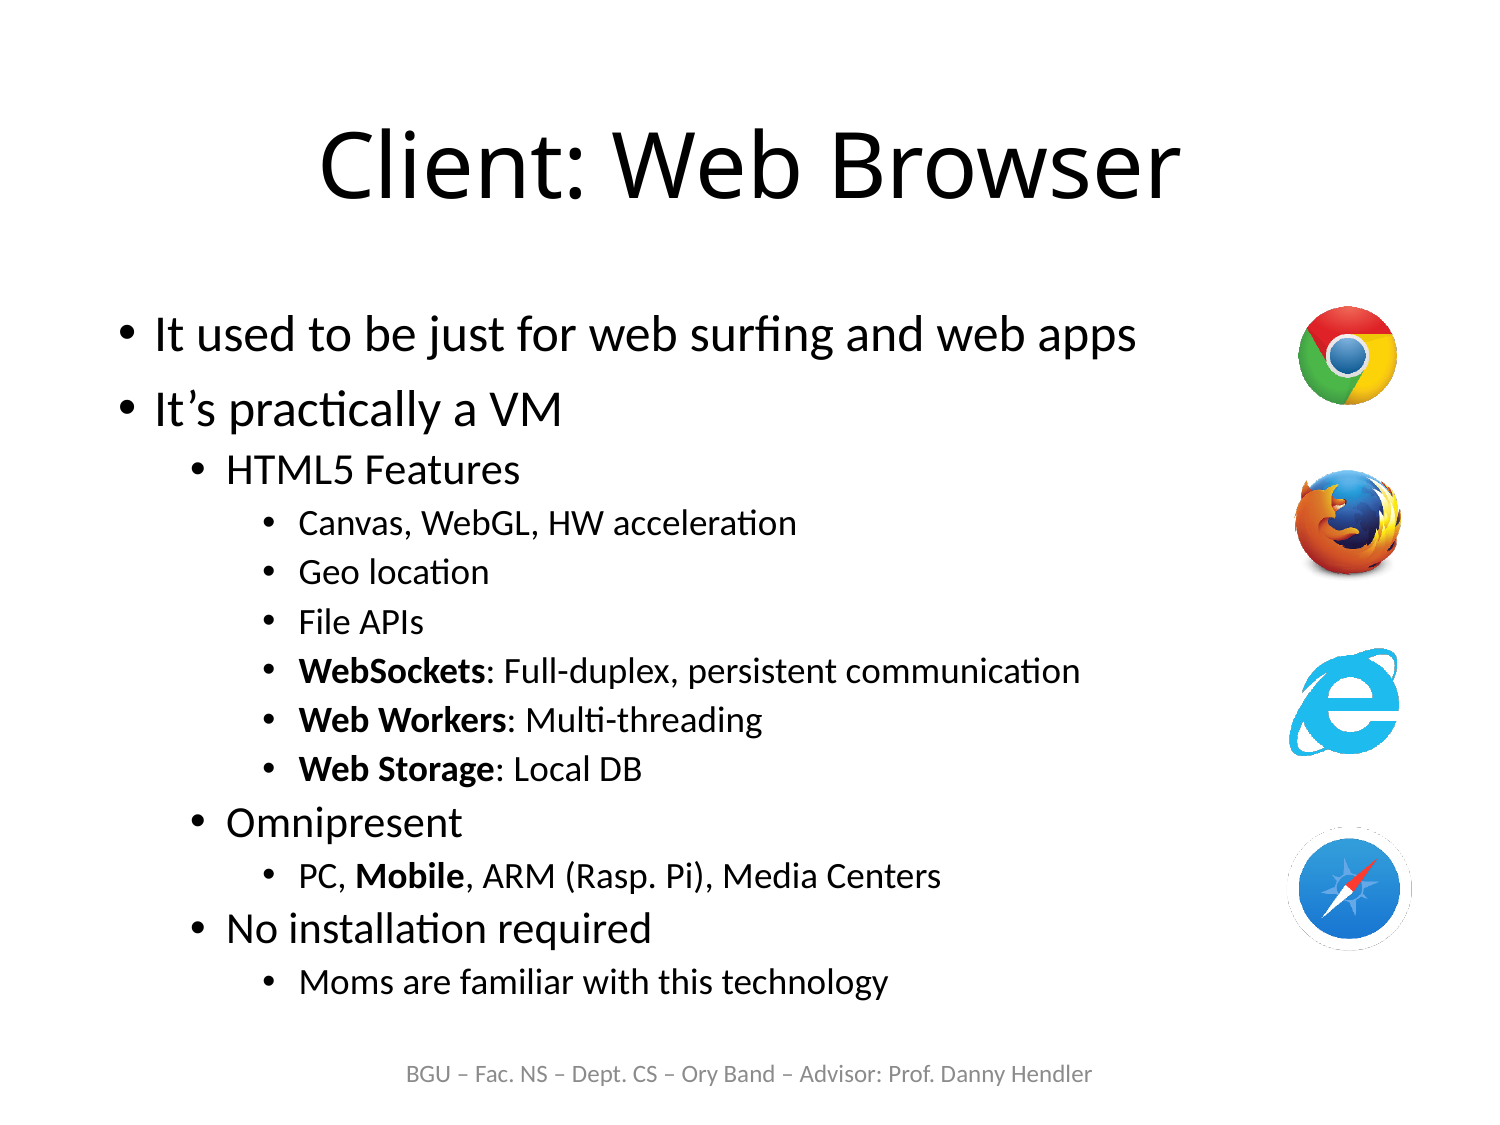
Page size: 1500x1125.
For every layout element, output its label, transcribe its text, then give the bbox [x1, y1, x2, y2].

footer BGU – Fac. NS – Dept. CS – Ory Band – Advisor: Prof. Danny Hendler [103, 1042, 1397, 1103]
picture [1298, 306, 1397, 405]
picture [1294, 470, 1401, 582]
title Client: Web Browser [103, 59, 1397, 278]
list It used to be just for web surfing and web apps It’s practically a VM HTML5 Features Canvas, WebGL, HW acceleration Geo location File APIs WebSockets: Full-duplex, persistent communication Web Workers: Multi-threading Web Storage: Local DB Omnipresent PC, Mobile, ARM (Rasp. Pi), Media Centers No installation required Moms are familiar with this technology [103, 299, 1397, 1014]
picture [1278, 814, 1420, 957]
picture [1287, 646, 1401, 758]
